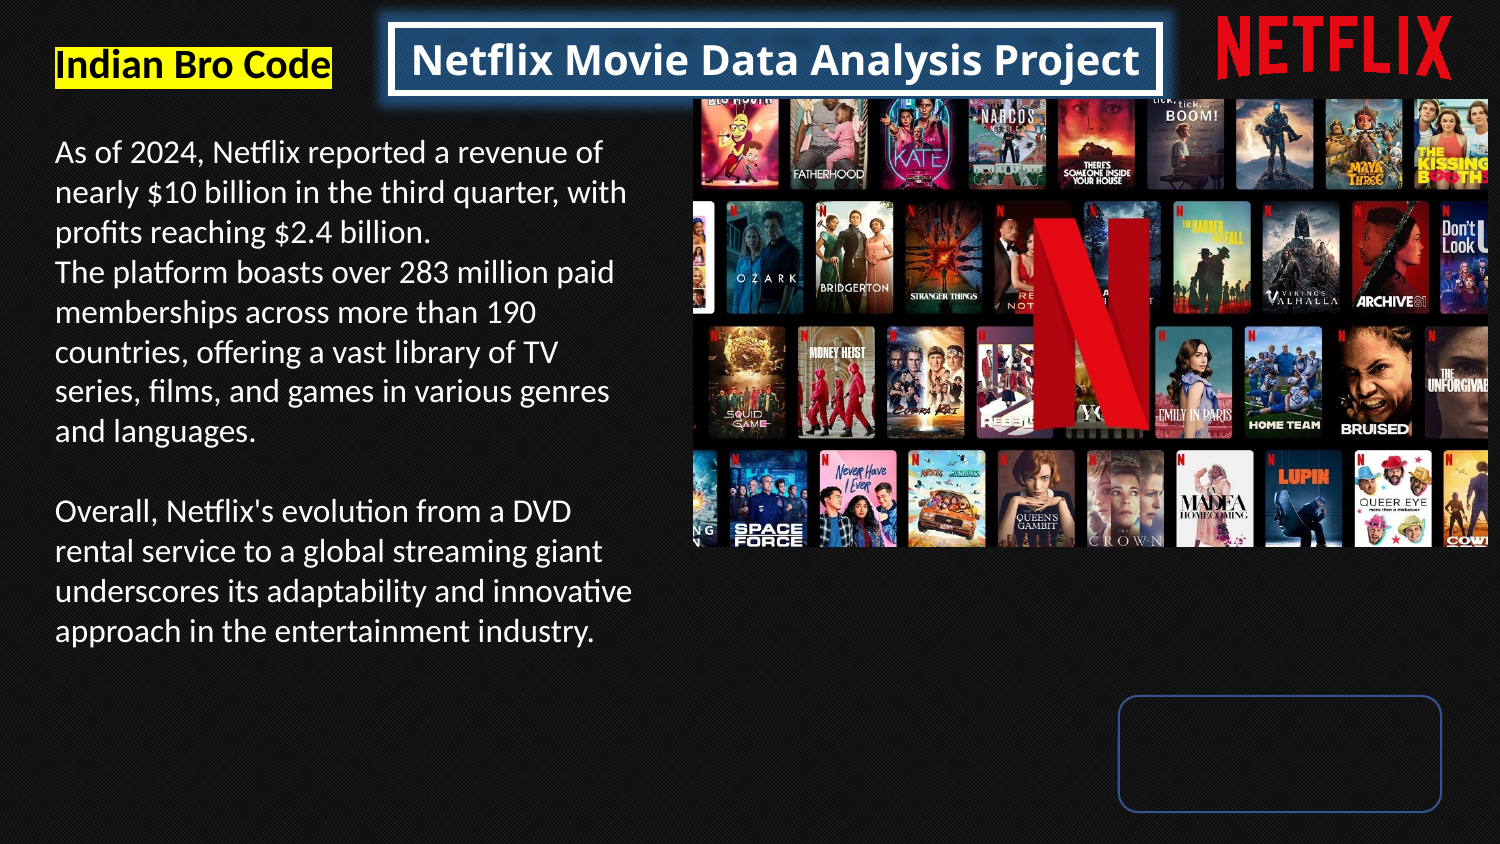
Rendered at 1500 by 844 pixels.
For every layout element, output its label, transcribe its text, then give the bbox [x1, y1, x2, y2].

text_box Indian Bro Code [40, 29, 363, 95]
text_box [1117, 694, 1443, 814]
text_box Netflix Movie Data Analysis Project [391, 24, 1161, 94]
picture [1209, 8, 1459, 85]
text_box As of 2024, Netflix reported a revenue of nearly $10 billion in the third quarter, with profits reaching $2.4 billion. The platform boasts over 283 million paid memberships across more than 190 countries, offering a vast library of TV series, films, and games in various genres and languages. Overall, Netflix's evolution from a DVD rental service to a global streaming giant underscores its adaptability and innovative approach in the entertainment industry. [40, 122, 656, 657]
picture [693, 99, 1488, 547]
